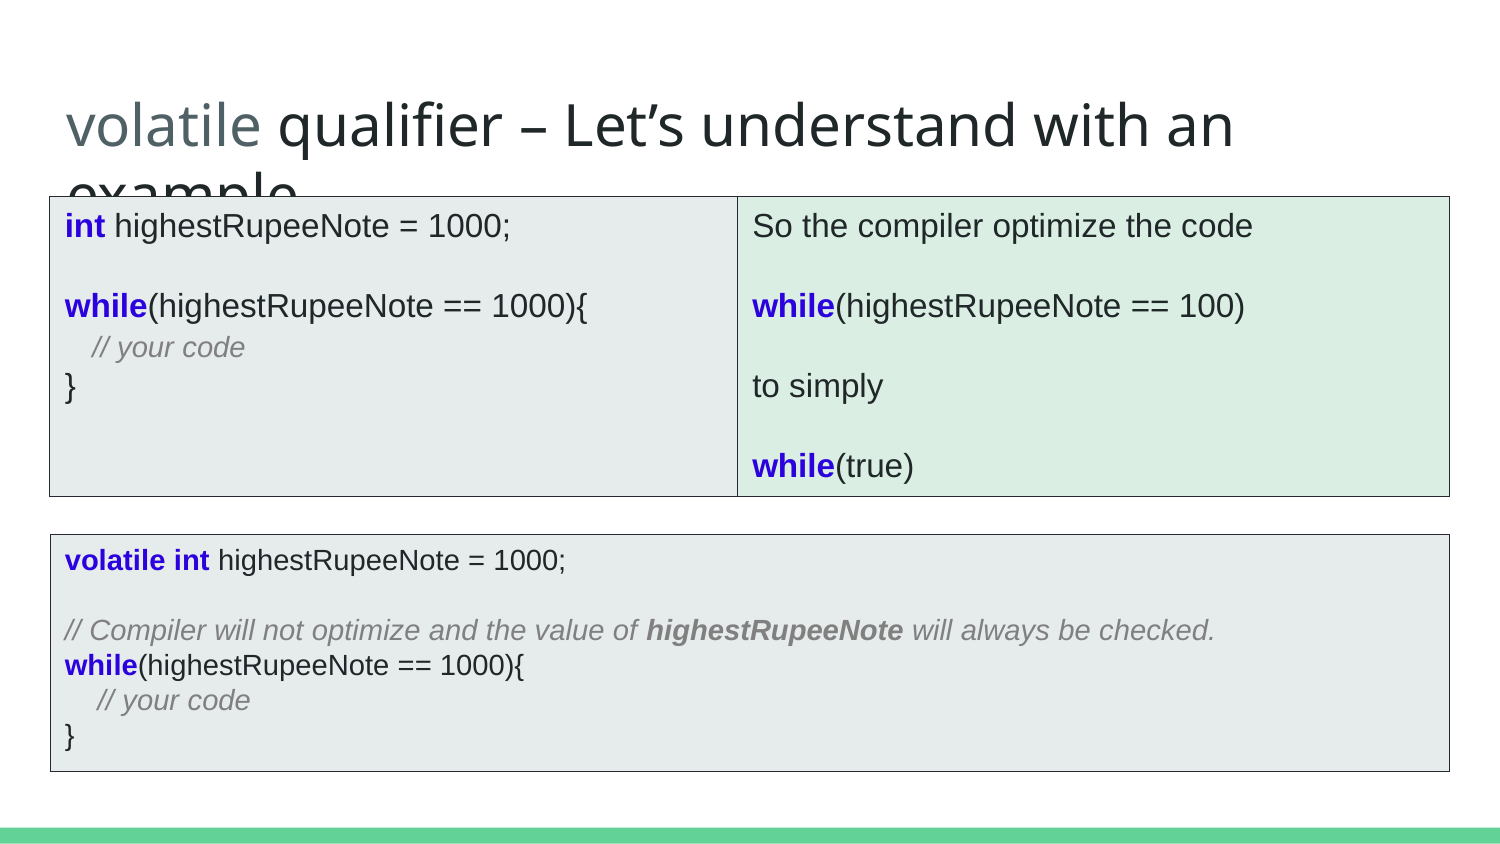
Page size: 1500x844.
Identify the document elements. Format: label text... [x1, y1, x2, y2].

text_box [49, 196, 1451, 498]
title volatile qualifier – Let’s understand with an example [51, 72, 1449, 167]
text_box volatile int highestRupeeNote = 1000; // Compiler will not optimize and the value of highestRupeeNote will always be checked. while(highestRupeeNote == 1000){ // your code } [48, 532, 1452, 774]
